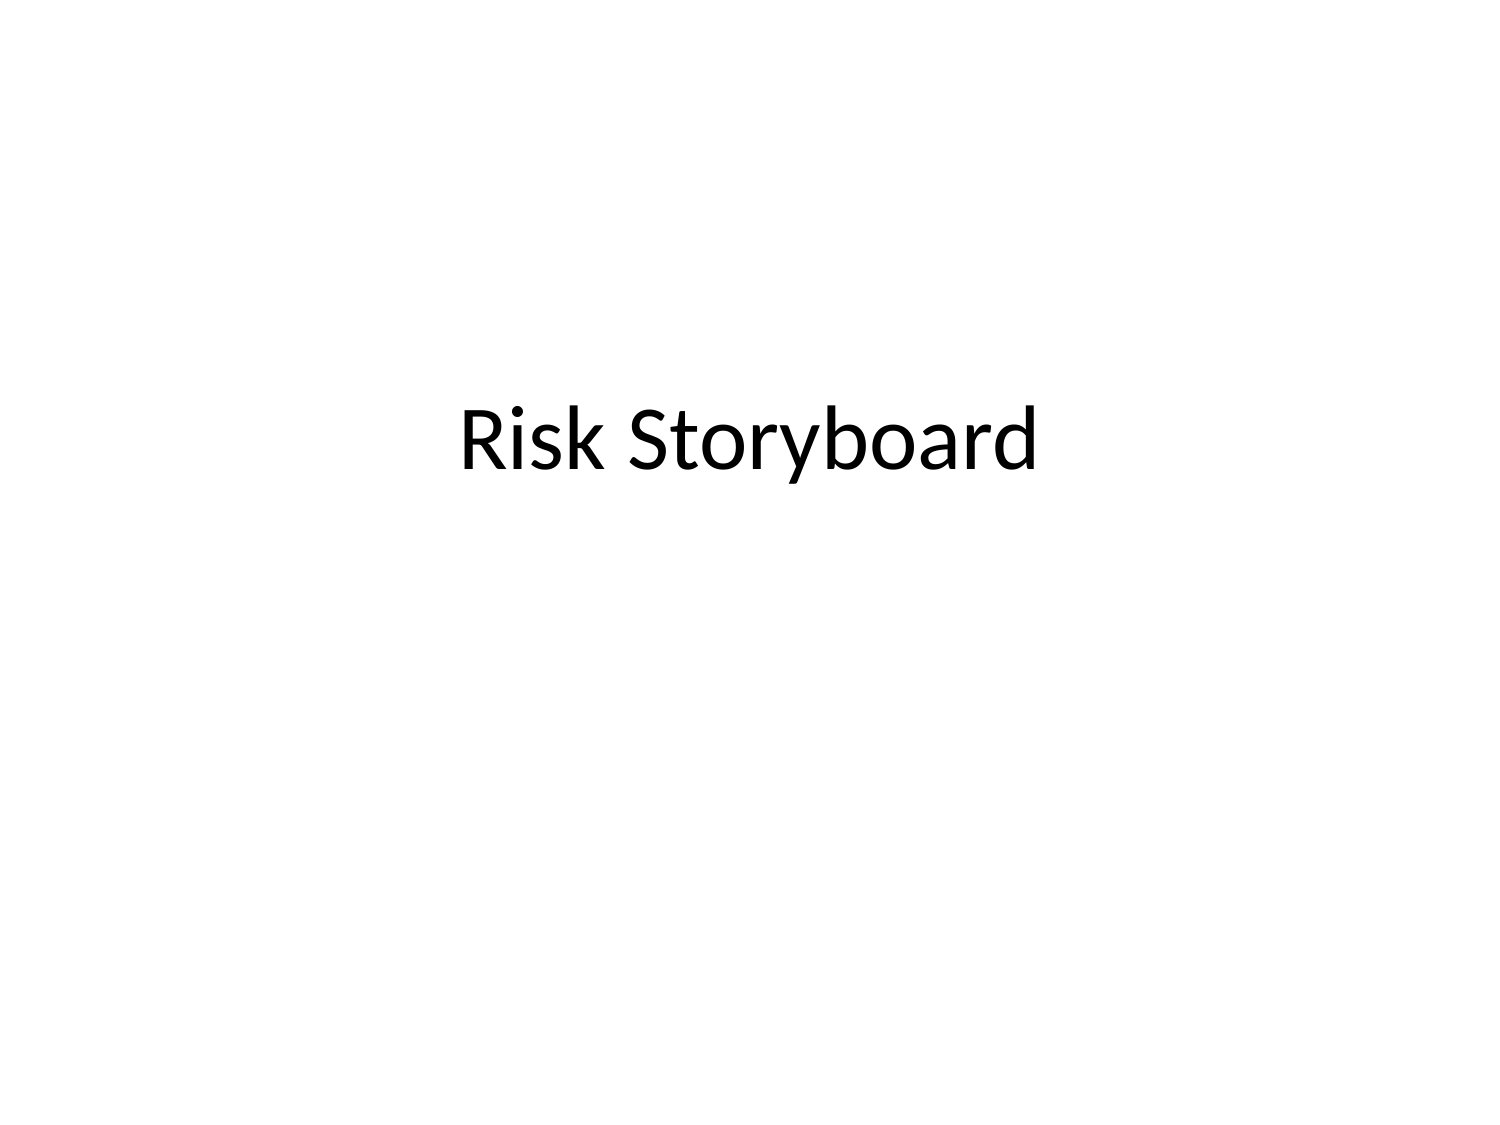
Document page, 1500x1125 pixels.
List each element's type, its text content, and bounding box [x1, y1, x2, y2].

title Risk Storyboard [112, 312, 1388, 554]
